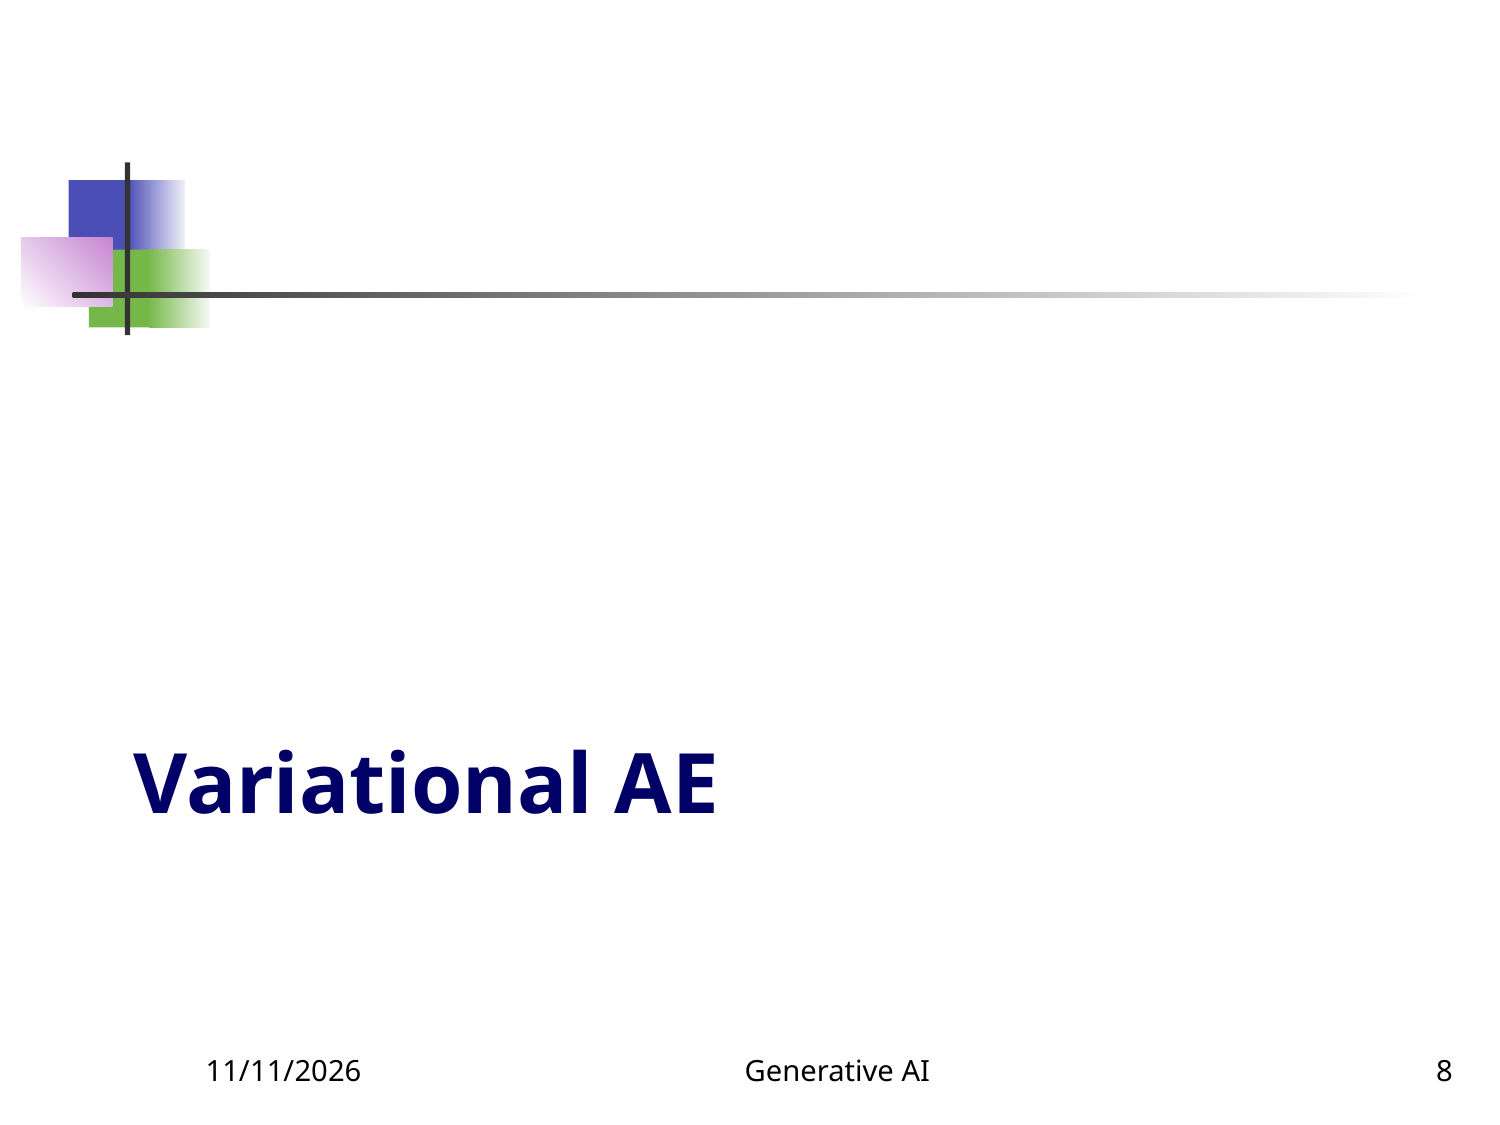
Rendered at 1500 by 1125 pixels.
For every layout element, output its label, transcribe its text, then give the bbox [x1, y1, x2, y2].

footer Generative AI [600, 1024, 1075, 1100]
slide_number 8 [1155, 1024, 1468, 1100]
title Variational AE [118, 722, 1394, 947]
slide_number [190, 1024, 504, 1100]
